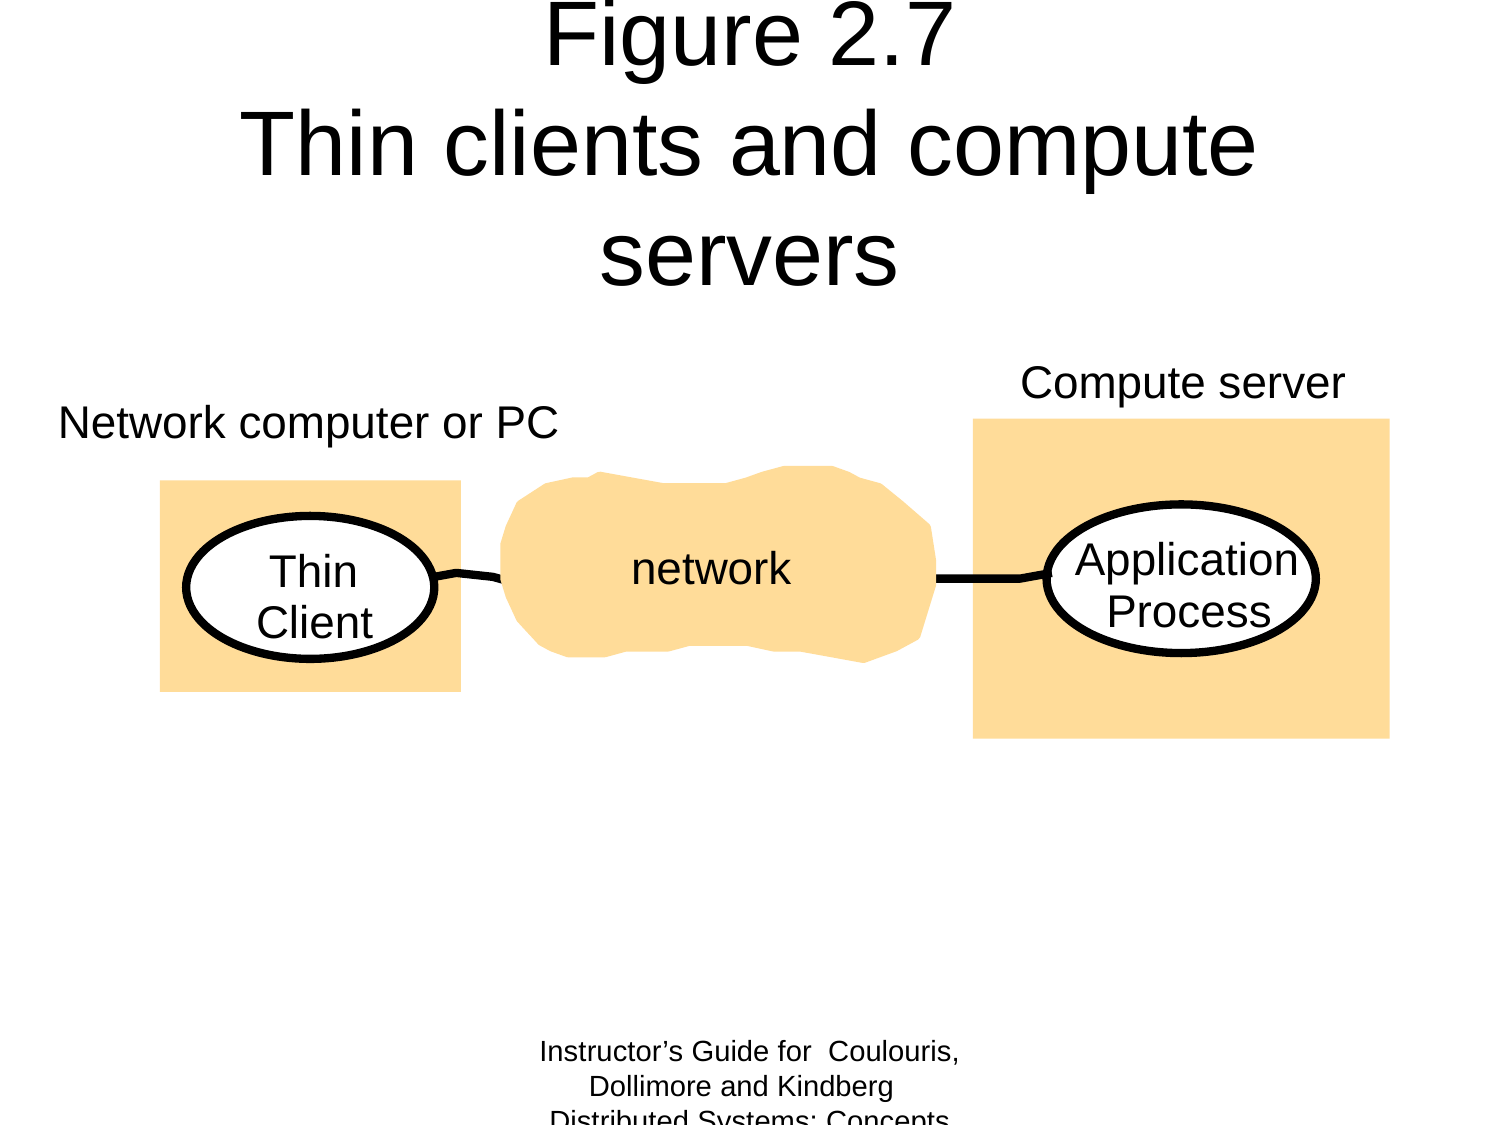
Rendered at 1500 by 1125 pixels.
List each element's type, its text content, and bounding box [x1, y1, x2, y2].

text_box [1273, 543, 1316, 634]
text_box [434, 572, 505, 584]
text_box network [631, 538, 792, 594]
text_box [933, 572, 1052, 579]
text_box Compute server [1020, 352, 1347, 408]
text_box [159, 480, 461, 692]
title Figure 2.7 Thin clients and compute servers [75, 45, 1425, 233]
text_box Client [256, 592, 374, 648]
footer Instructor’s Guide for Coulouris, Dollimore and Kindberg Distributed Systems: Concepts and Design Edn. 4 © Pearson Education 2005 [512, 1024, 988, 1103]
text_box Process [1106, 581, 1273, 637]
text_box [1046, 533, 1265, 654]
text_box [1081, 504, 1282, 529]
text_box [972, 418, 1390, 739]
text_box [504, 470, 933, 659]
text_box Thin [268, 541, 359, 592]
text_box [186, 515, 435, 659]
text_box Application [1074, 529, 1300, 585]
text_box Network computer or PC [57, 392, 560, 448]
